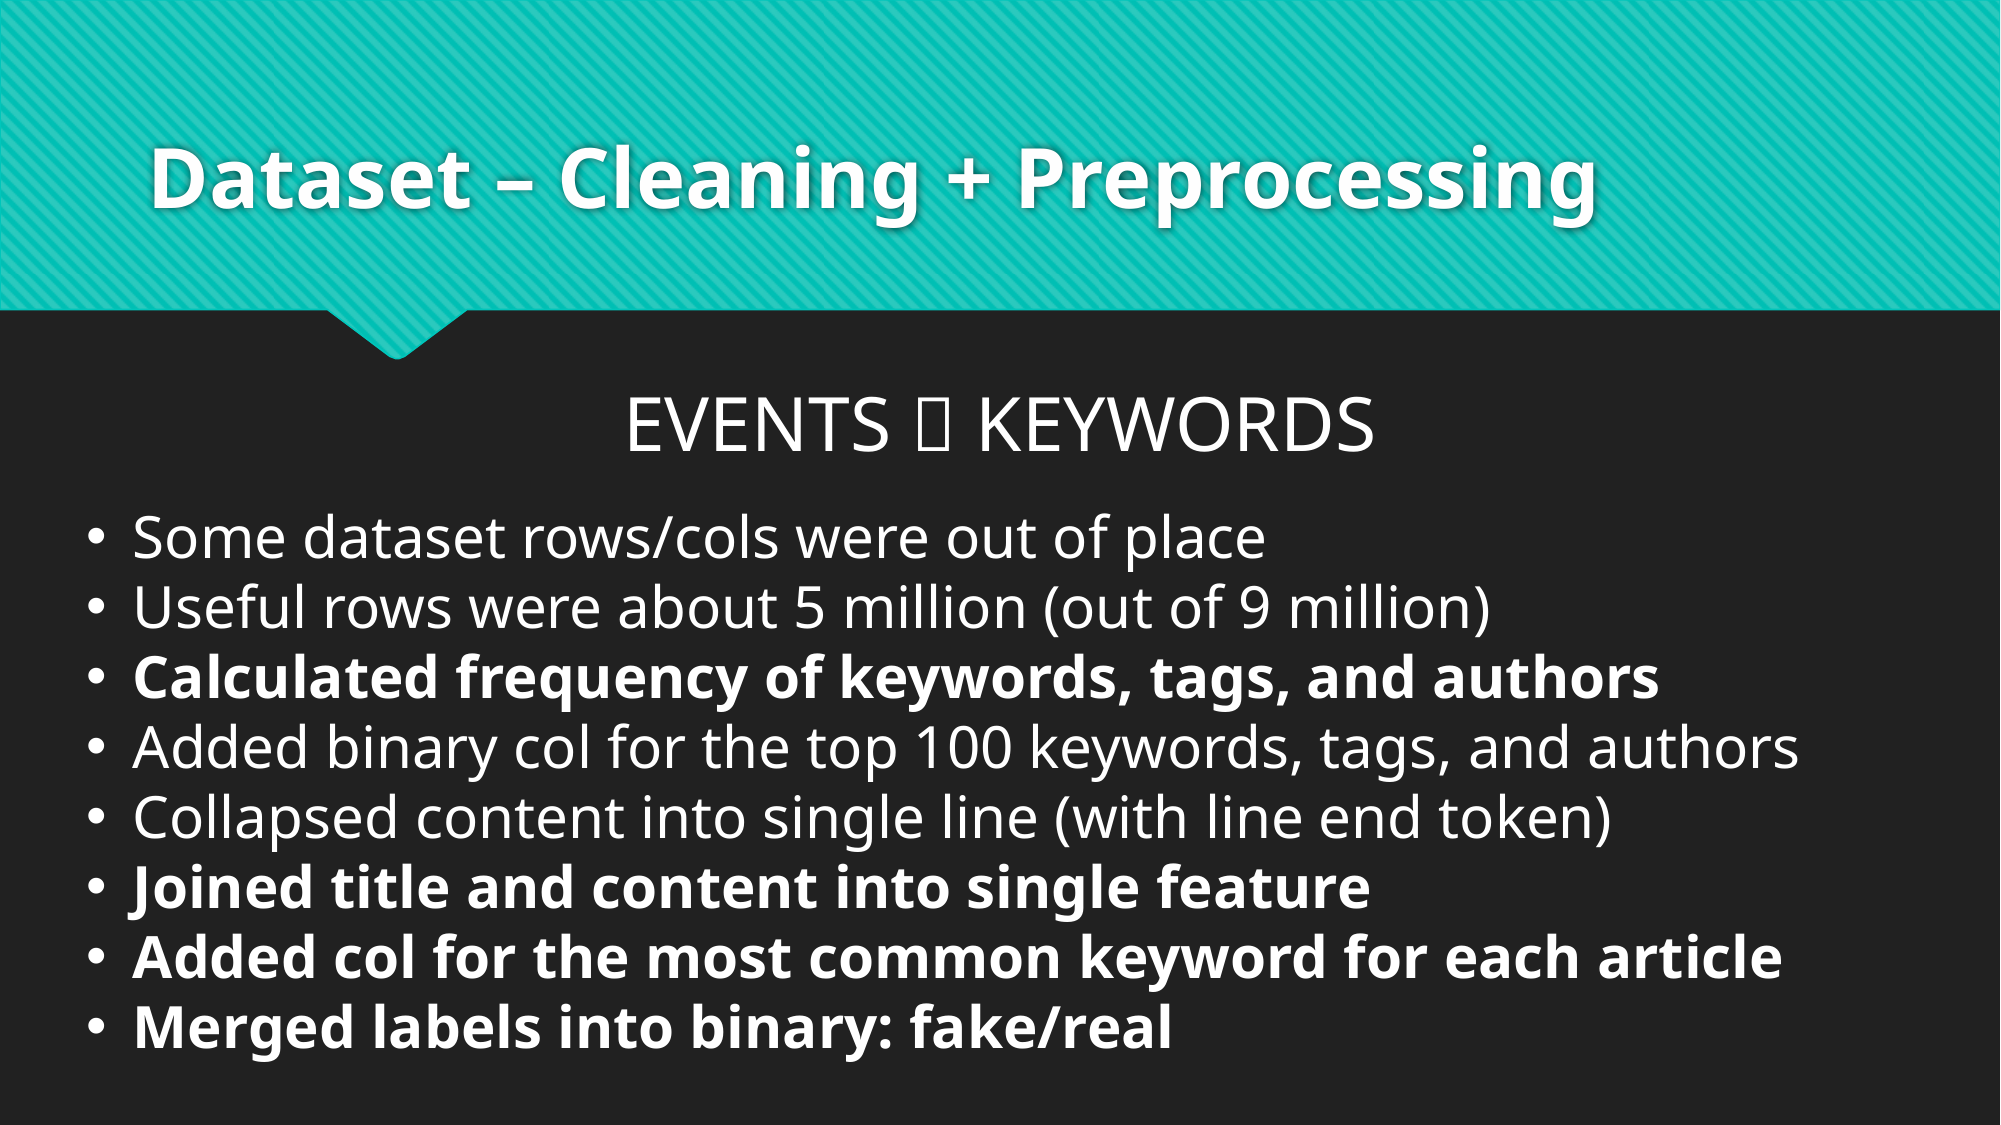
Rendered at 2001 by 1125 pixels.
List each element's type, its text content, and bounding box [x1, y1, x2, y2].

text_box Some dataset rows/cols were out of place Useful rows were about 5 million (out of 9 million) Calculated frequency of keywords, tags, and authors Added binary col for the top 100 keywords, tags, and authors Collapsed content into single line (with line end token) Joined title and content into single feature Added col for the most common keyword for each article Merged labels into binary: fake/real [71, 492, 1929, 1068]
text_box EVENTS  KEYWORDS [608, 368, 1392, 474]
title Dataset – Cleaning + Preprocessing [132, 73, 1868, 233]
